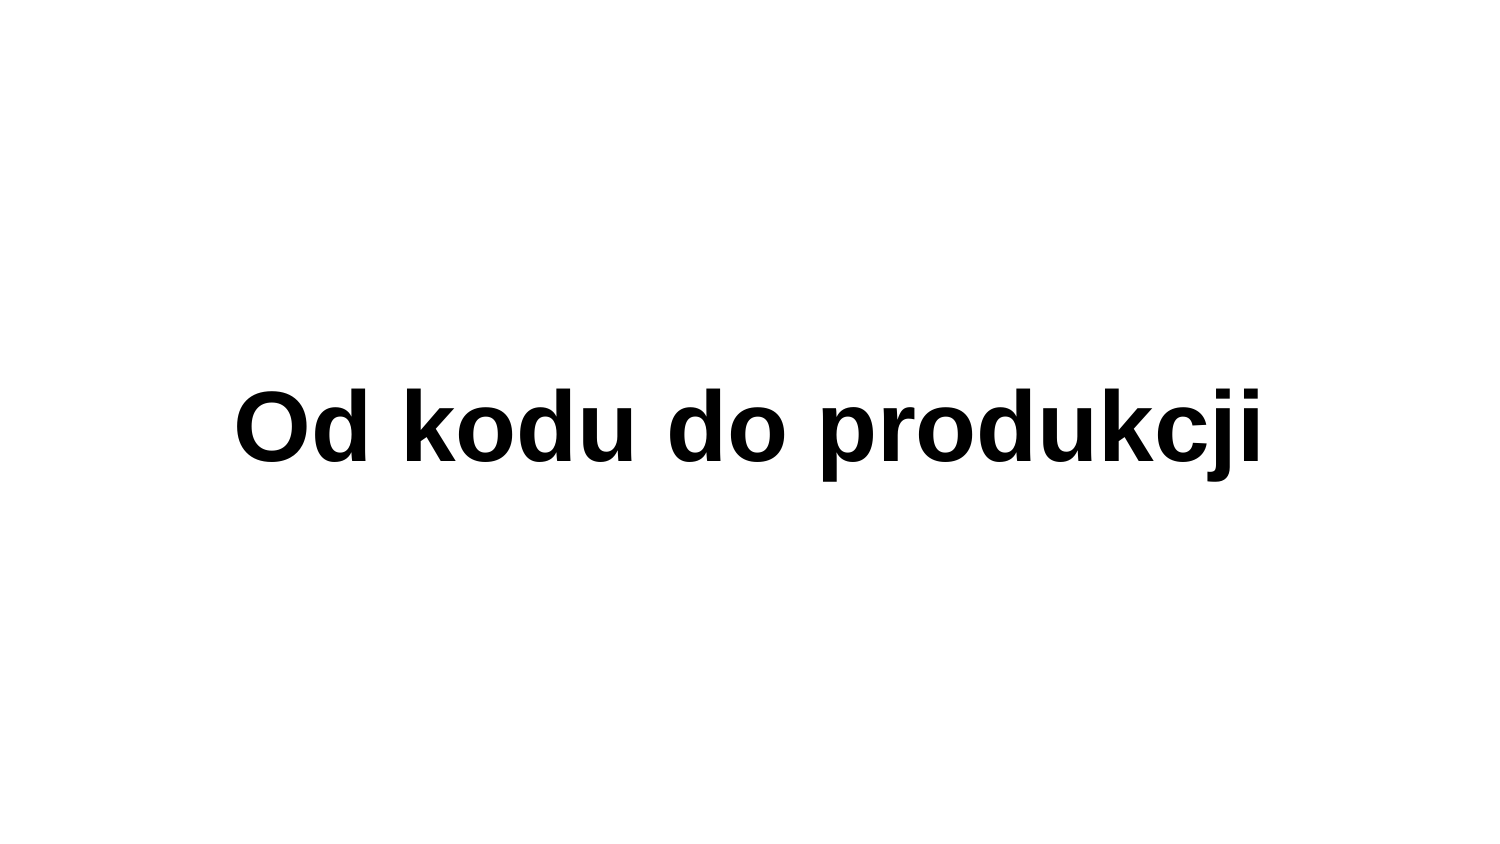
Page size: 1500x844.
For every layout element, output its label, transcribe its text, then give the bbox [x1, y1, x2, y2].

title Od kodu do produkcji [112, 326, 1388, 517]
